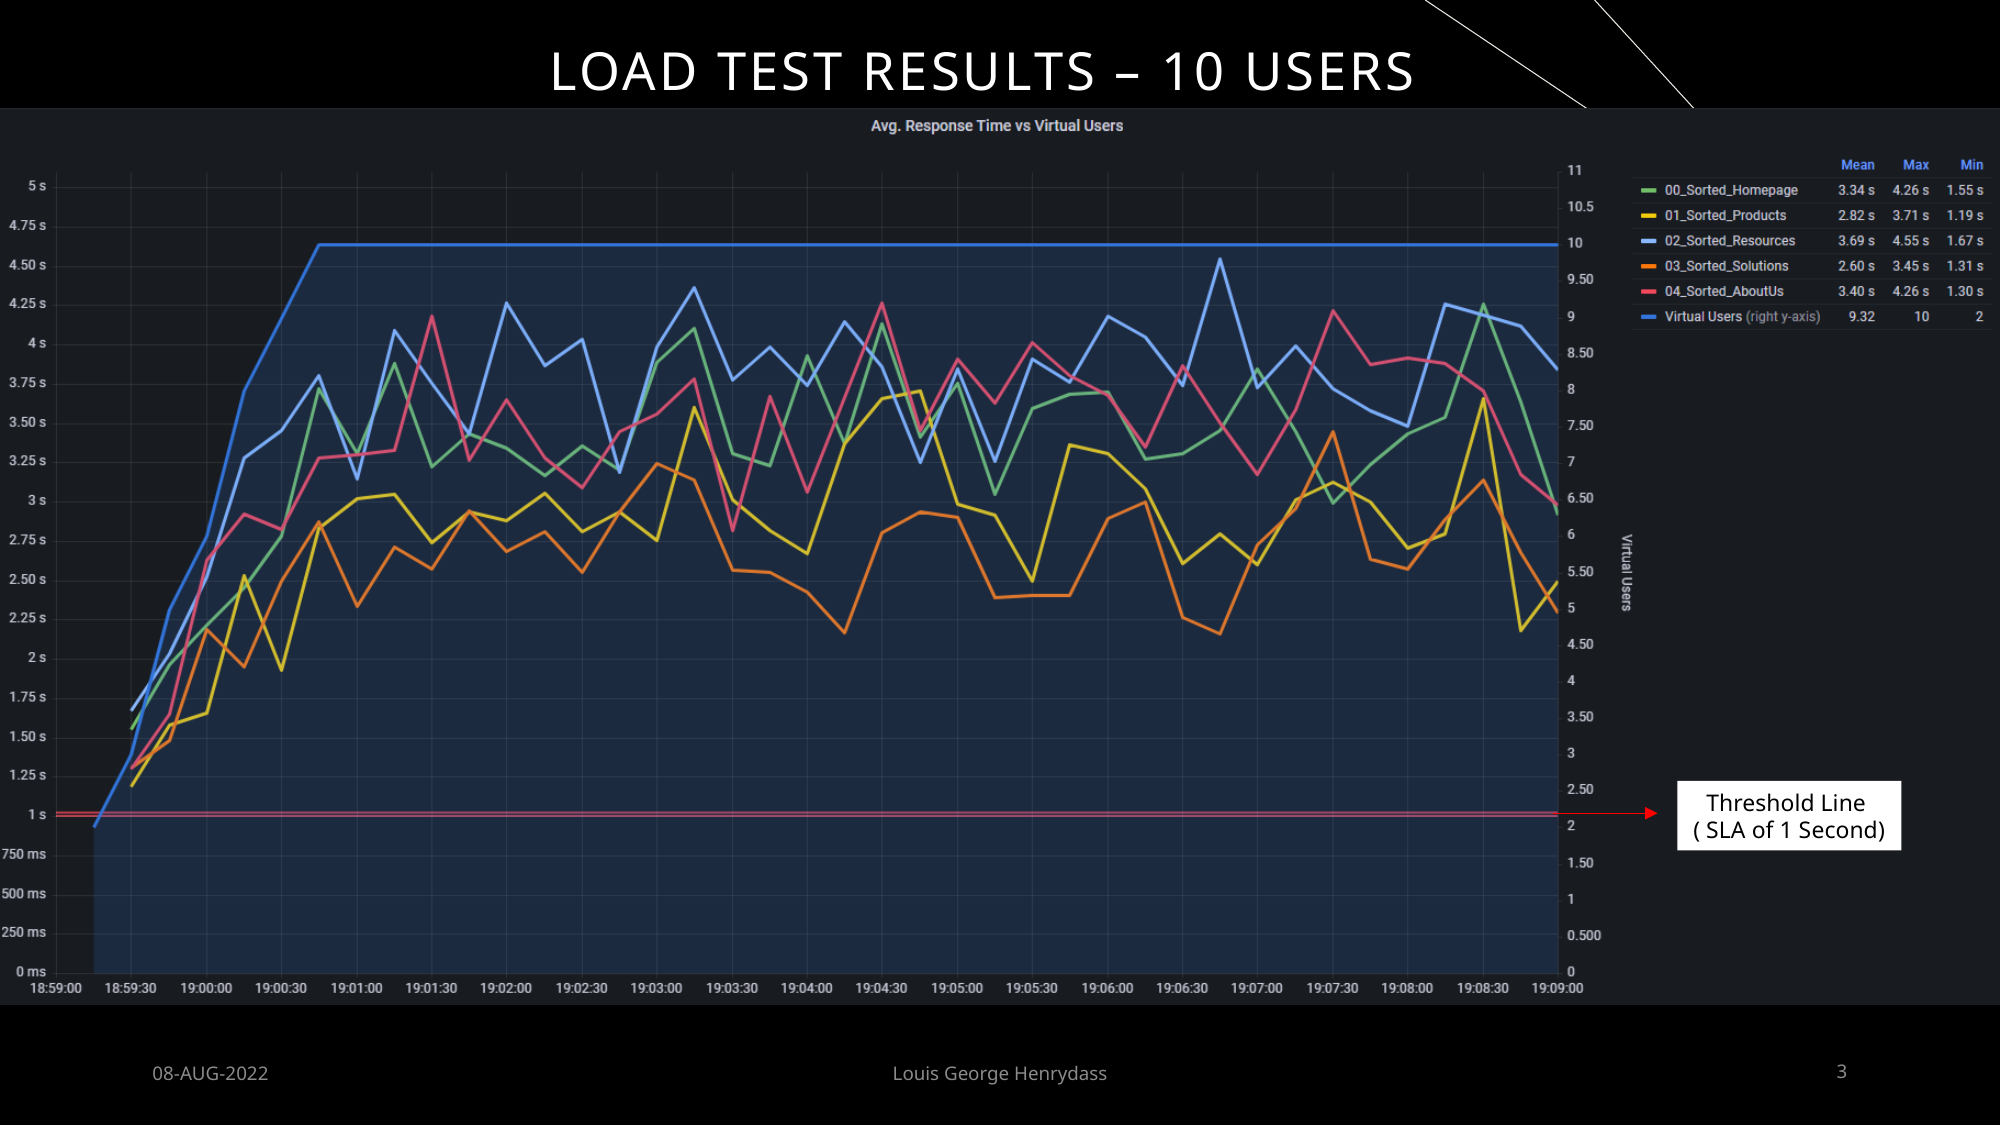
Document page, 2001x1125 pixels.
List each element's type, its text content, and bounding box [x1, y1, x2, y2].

slide_number 3 [1412, 1042, 1863, 1103]
picture [0, 108, 2000, 1005]
footer Louis George Henrydass [662, 1042, 1338, 1103]
title LOAD TEST RESULTS – 10 USERS [450, 37, 1516, 108]
slide_number 08-AUG-2022 [137, 1042, 588, 1103]
